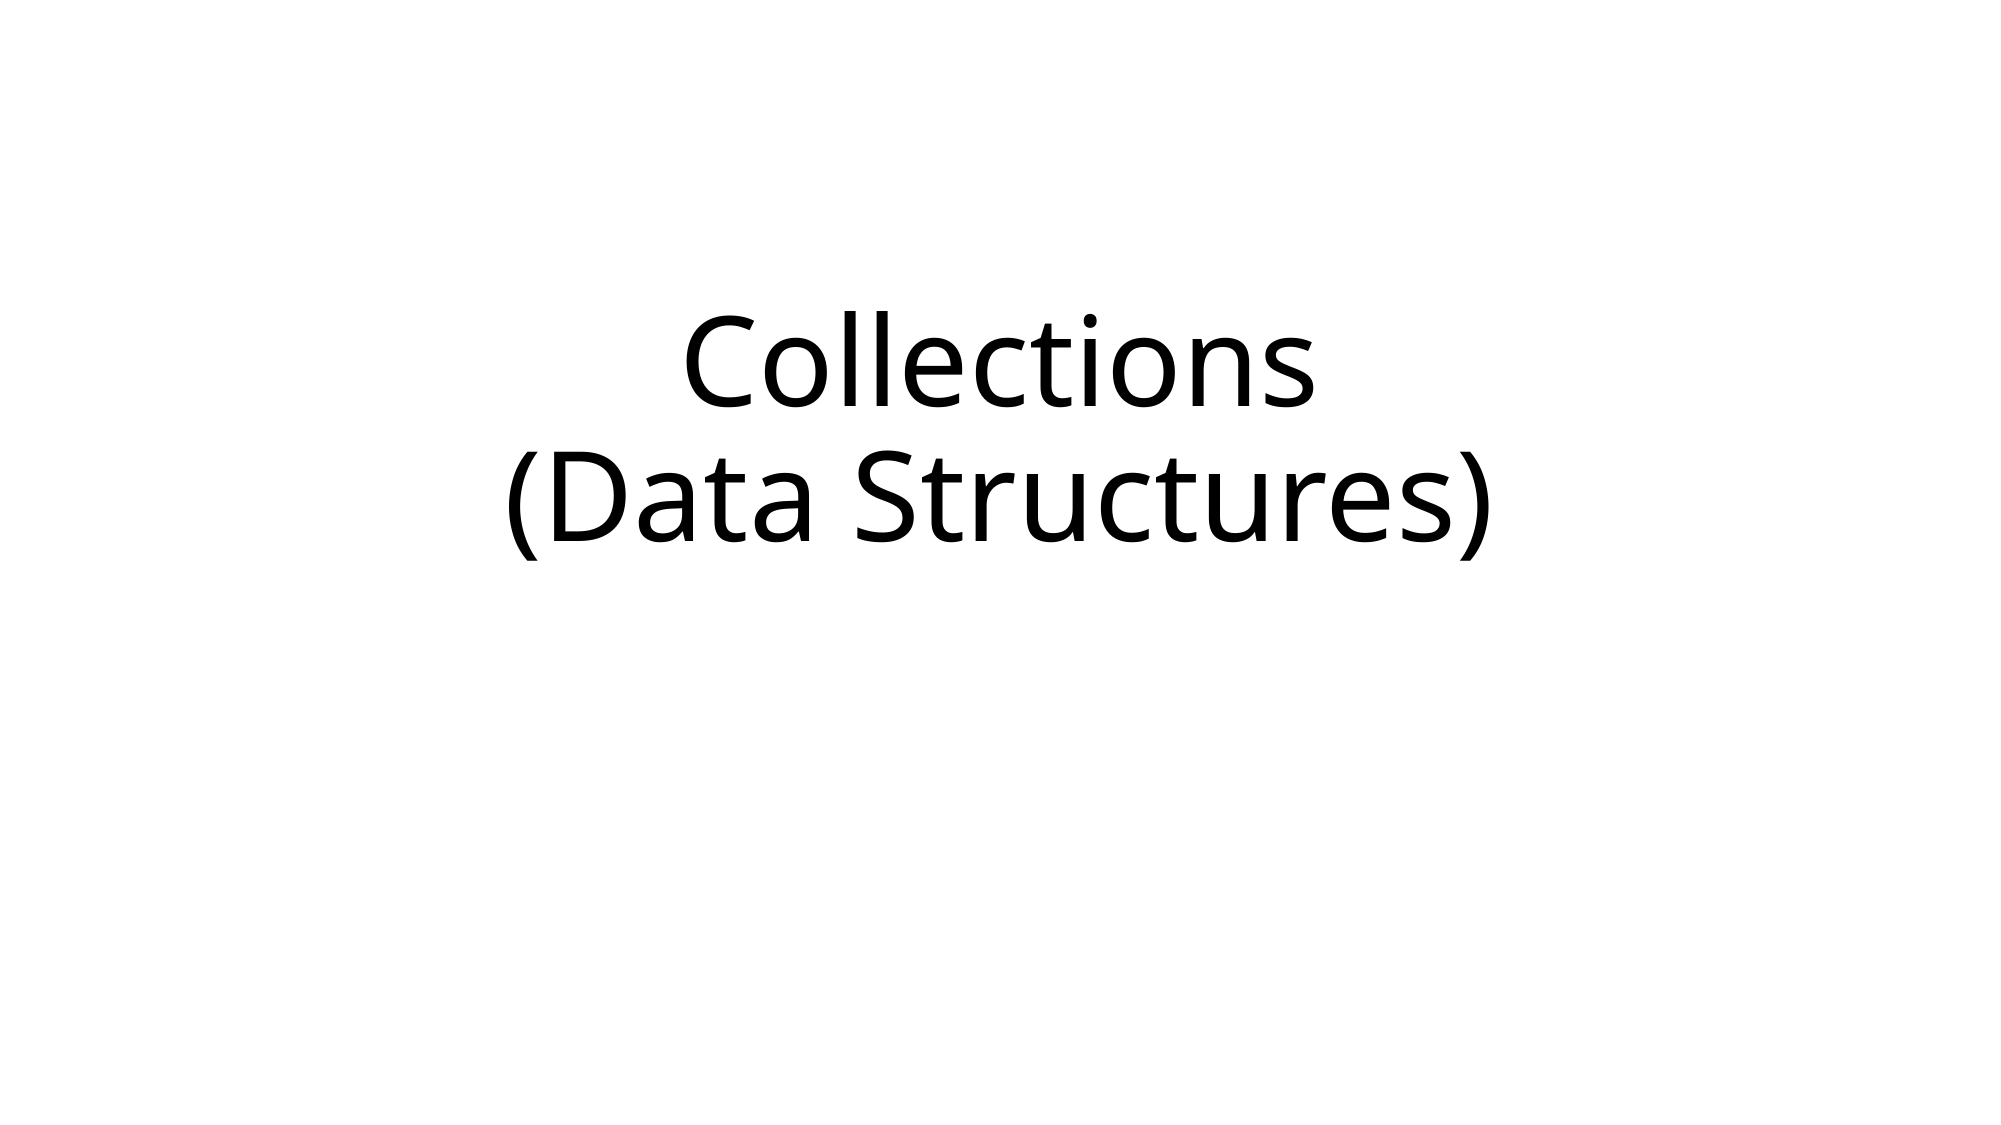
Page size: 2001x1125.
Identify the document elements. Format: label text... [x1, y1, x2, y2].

title Collections (Data Structures) [249, 184, 1750, 576]
